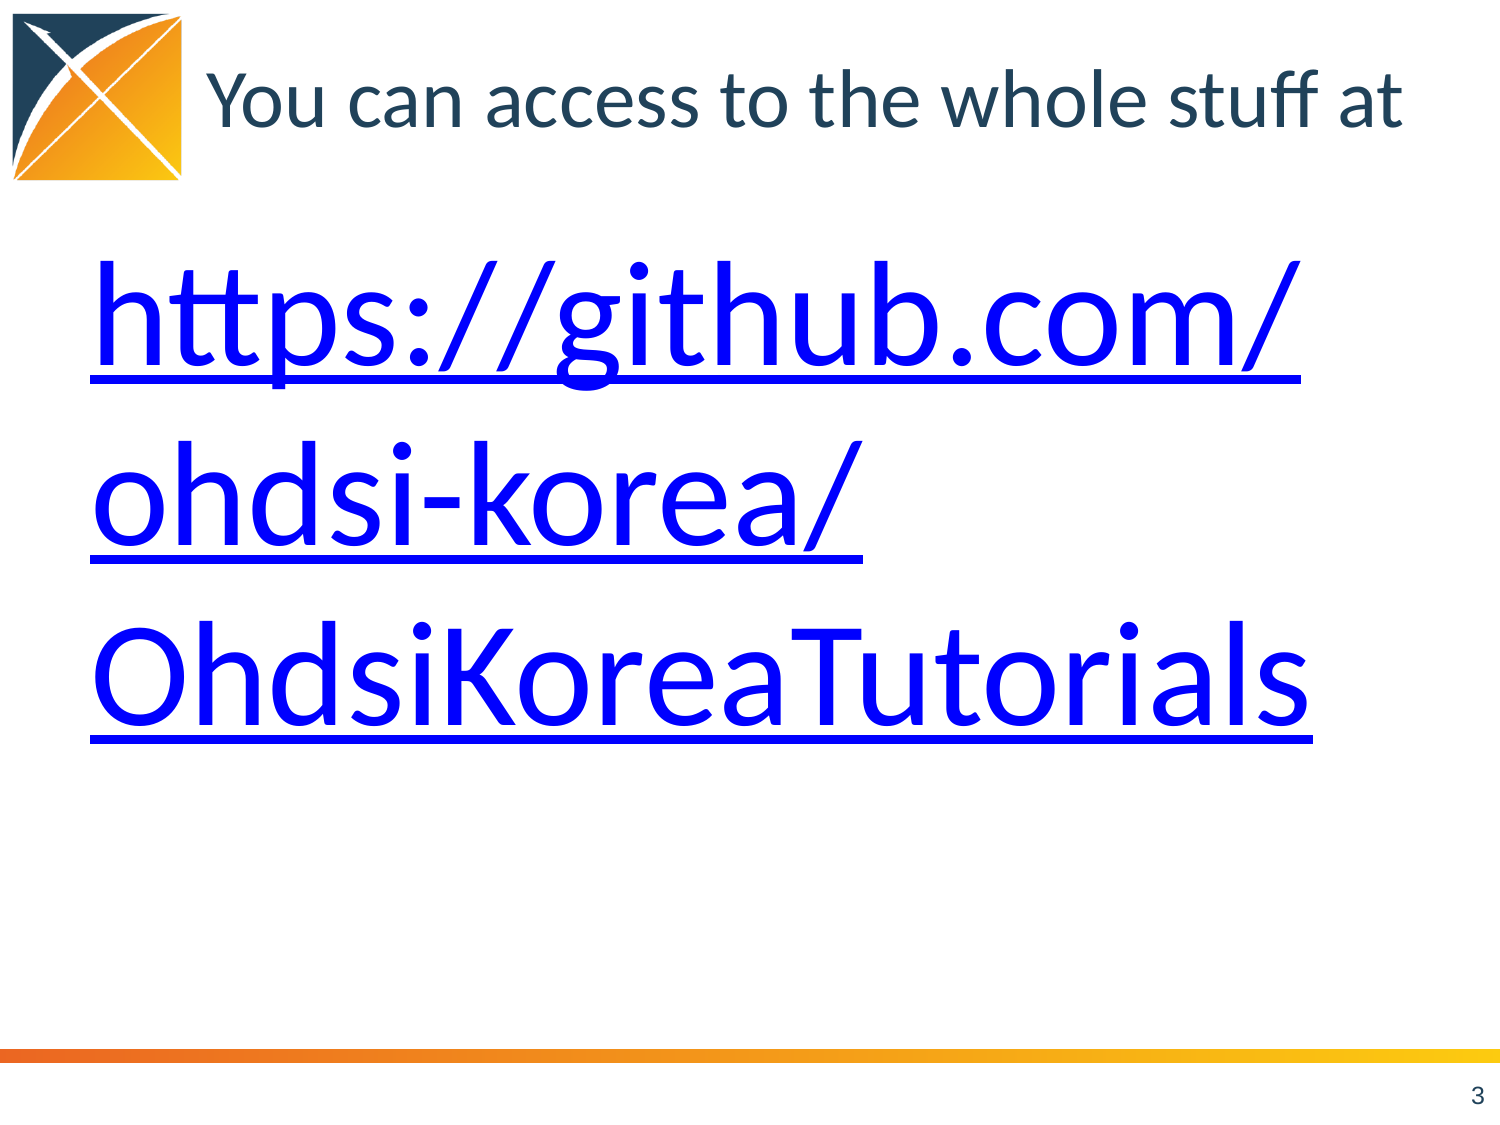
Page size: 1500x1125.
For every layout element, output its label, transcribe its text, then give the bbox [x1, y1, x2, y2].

list https://github.com/ ohdsi-korea/ OhdsiKoreaTutorials [75, 200, 1500, 1005]
picture [0, 0, 206, 200]
title You can access to the whole stuff at [187, 24, 1425, 163]
slide_number 3 [1149, 1065, 1500, 1125]
